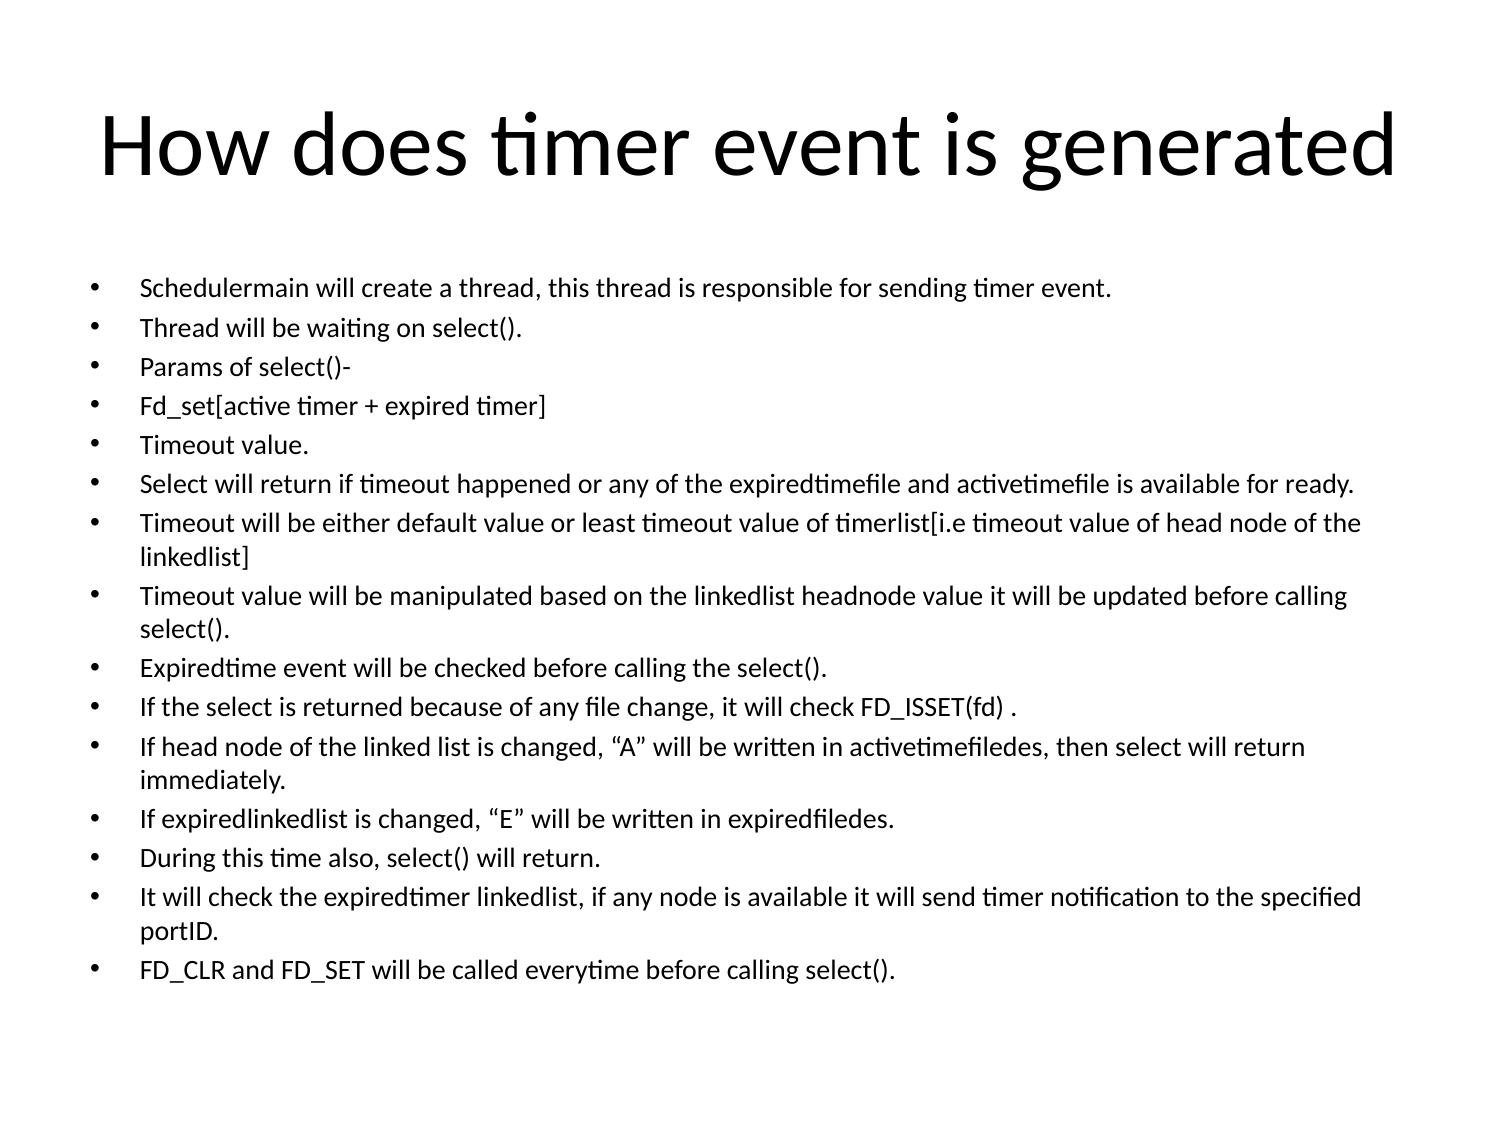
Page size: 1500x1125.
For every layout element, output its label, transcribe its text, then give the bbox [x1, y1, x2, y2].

title How does timer event is generated [75, 45, 1425, 233]
list Schedulermain will create a thread, this thread is responsible for sending timer event. Thread will be waiting on select(). Params of select()- Fd_set[active timer + expired timer] Timeout value. Select will return if timeout happened or any of the expiredtimefile and activetimefile is available for ready. Timeout will be either default value or least timeout value of timerlist[i.e timeout value of head node of the linkedlist] Timeout value will be manipulated based on the linkedlist headnode value it will be updated before calling select(). Expiredtime event will be checked before calling the select(). If the select is returned because of any file change, it will check FD_ISSET(fd) . If head node of the linked list is changed, “A” will be written in activetimefiledes, then select will return immediately. If expiredlinkedlist is changed, “E” will be written in expiredfiledes. During this time also, select() will return. It will check the expiredtimer linkedlist, if any node is available it will send timer notification to the specified portID. FD_CLR and FD_SET will be called everytime before calling select(). [75, 262, 1425, 1005]
